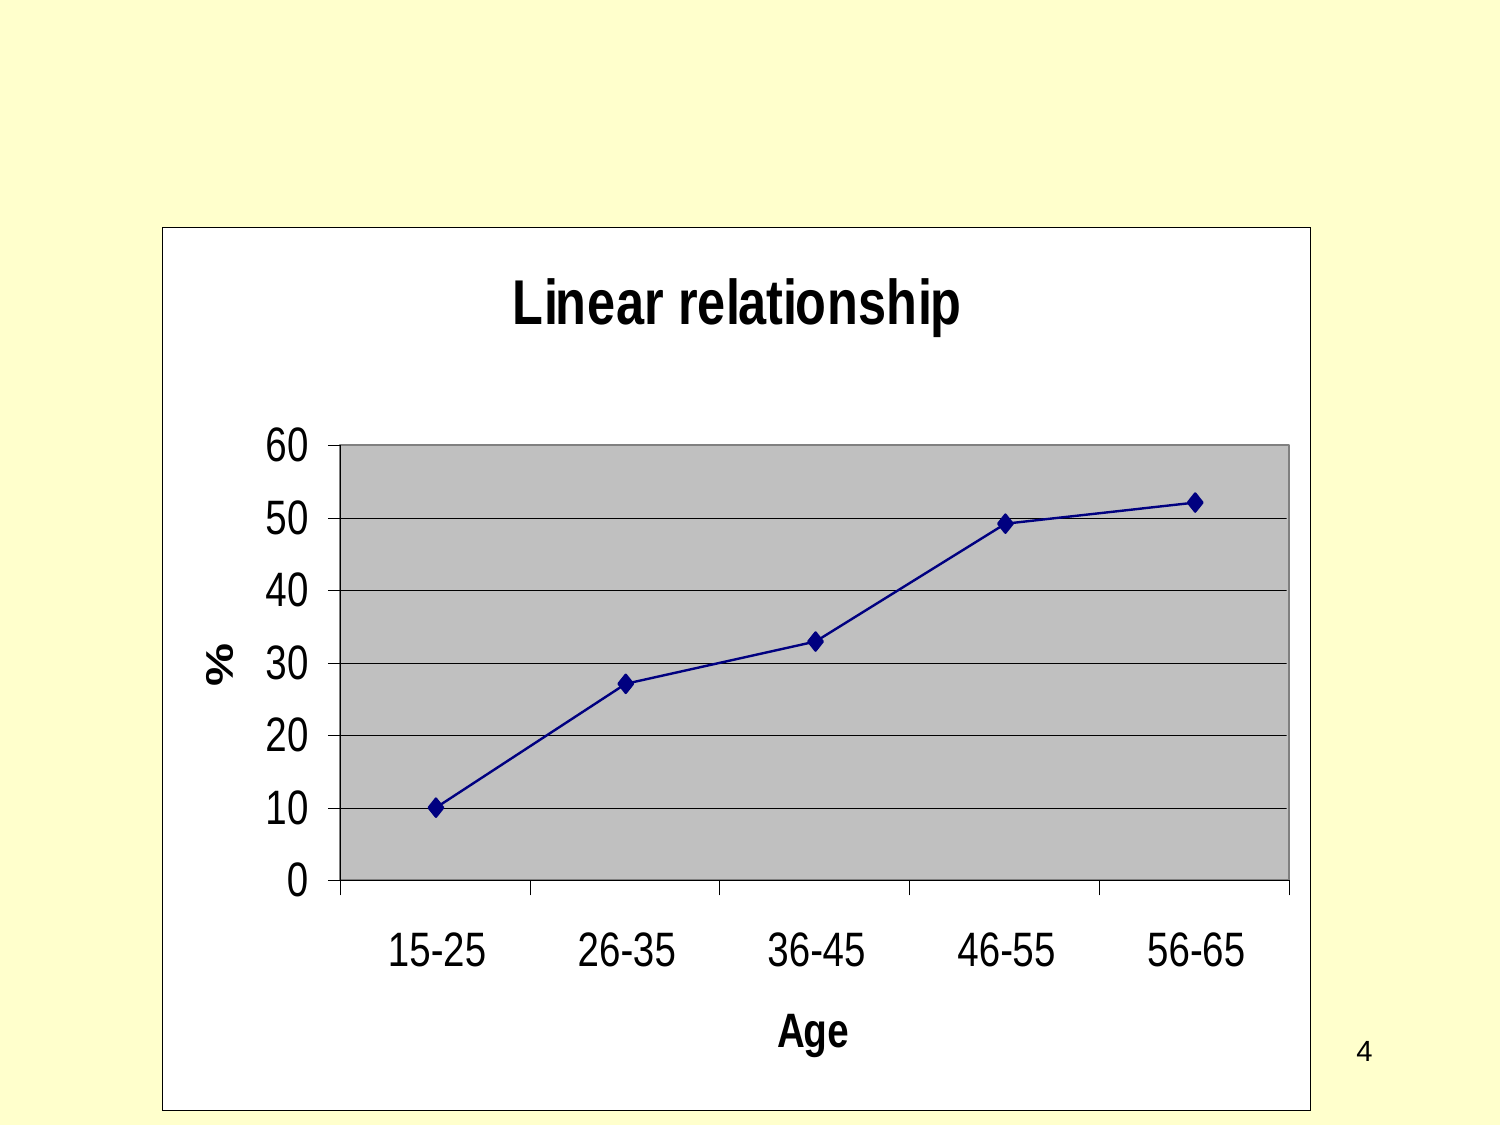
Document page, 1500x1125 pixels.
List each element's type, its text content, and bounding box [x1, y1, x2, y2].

slide_number 4 [1329, 1024, 1388, 1101]
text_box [149, 212, 1326, 1125]
